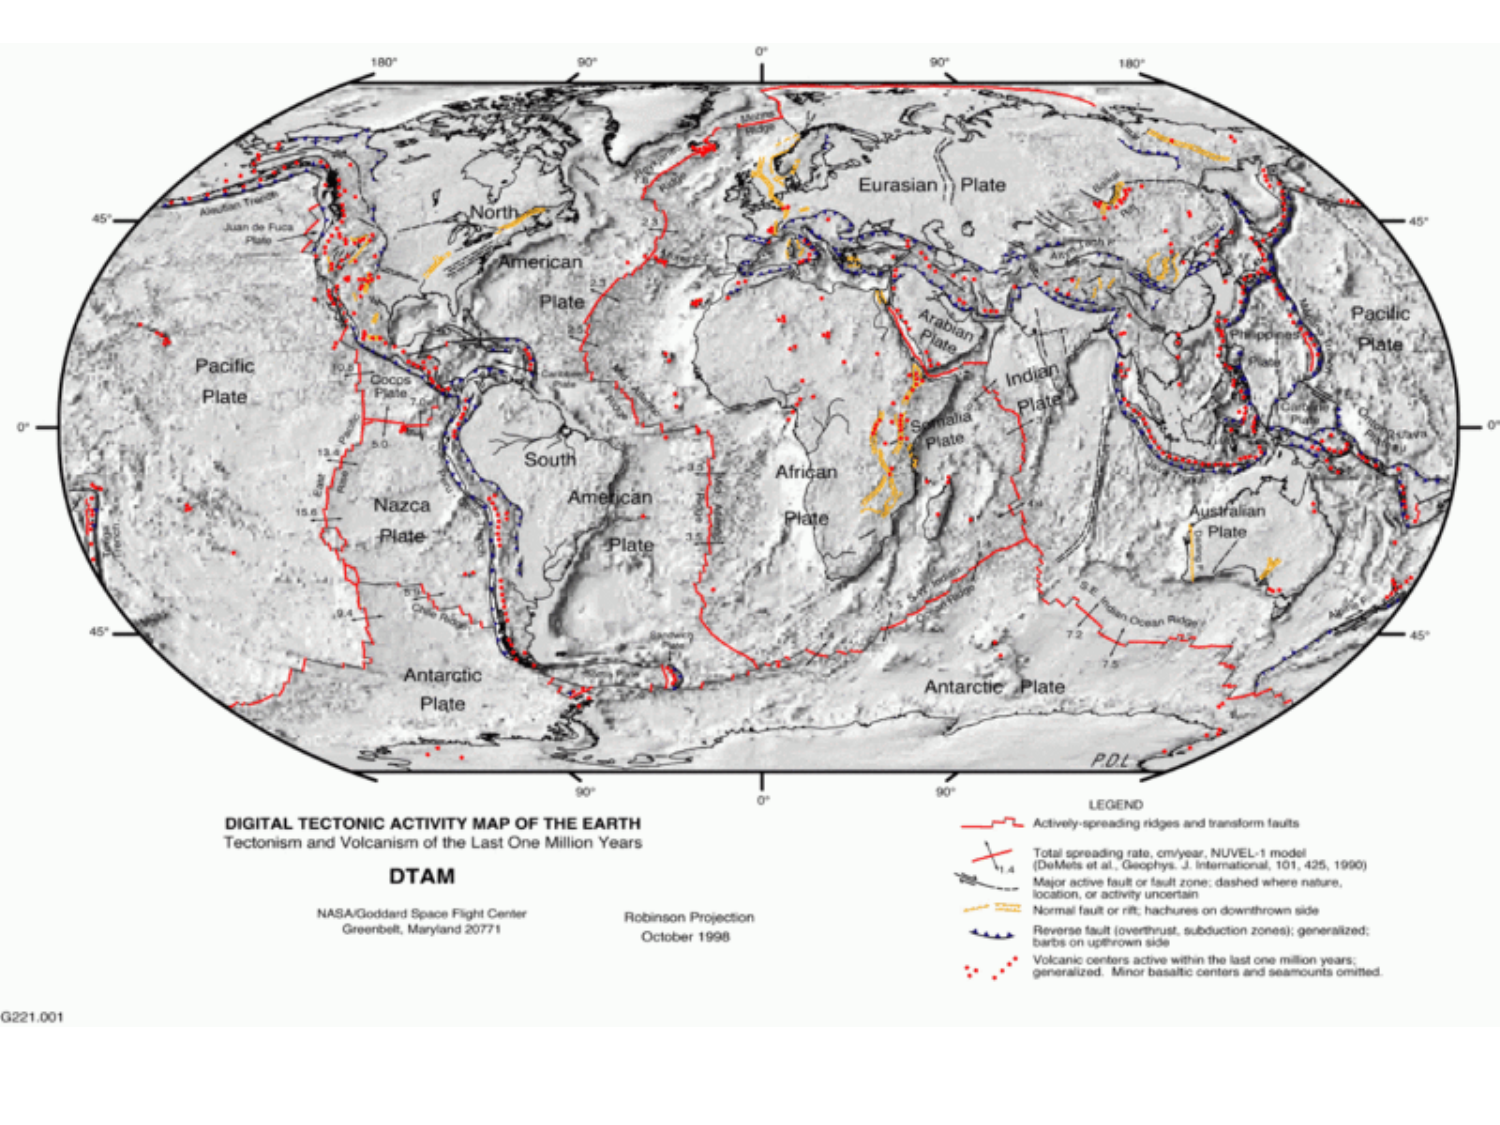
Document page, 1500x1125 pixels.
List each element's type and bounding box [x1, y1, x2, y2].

picture [0, 43, 1500, 1027]
